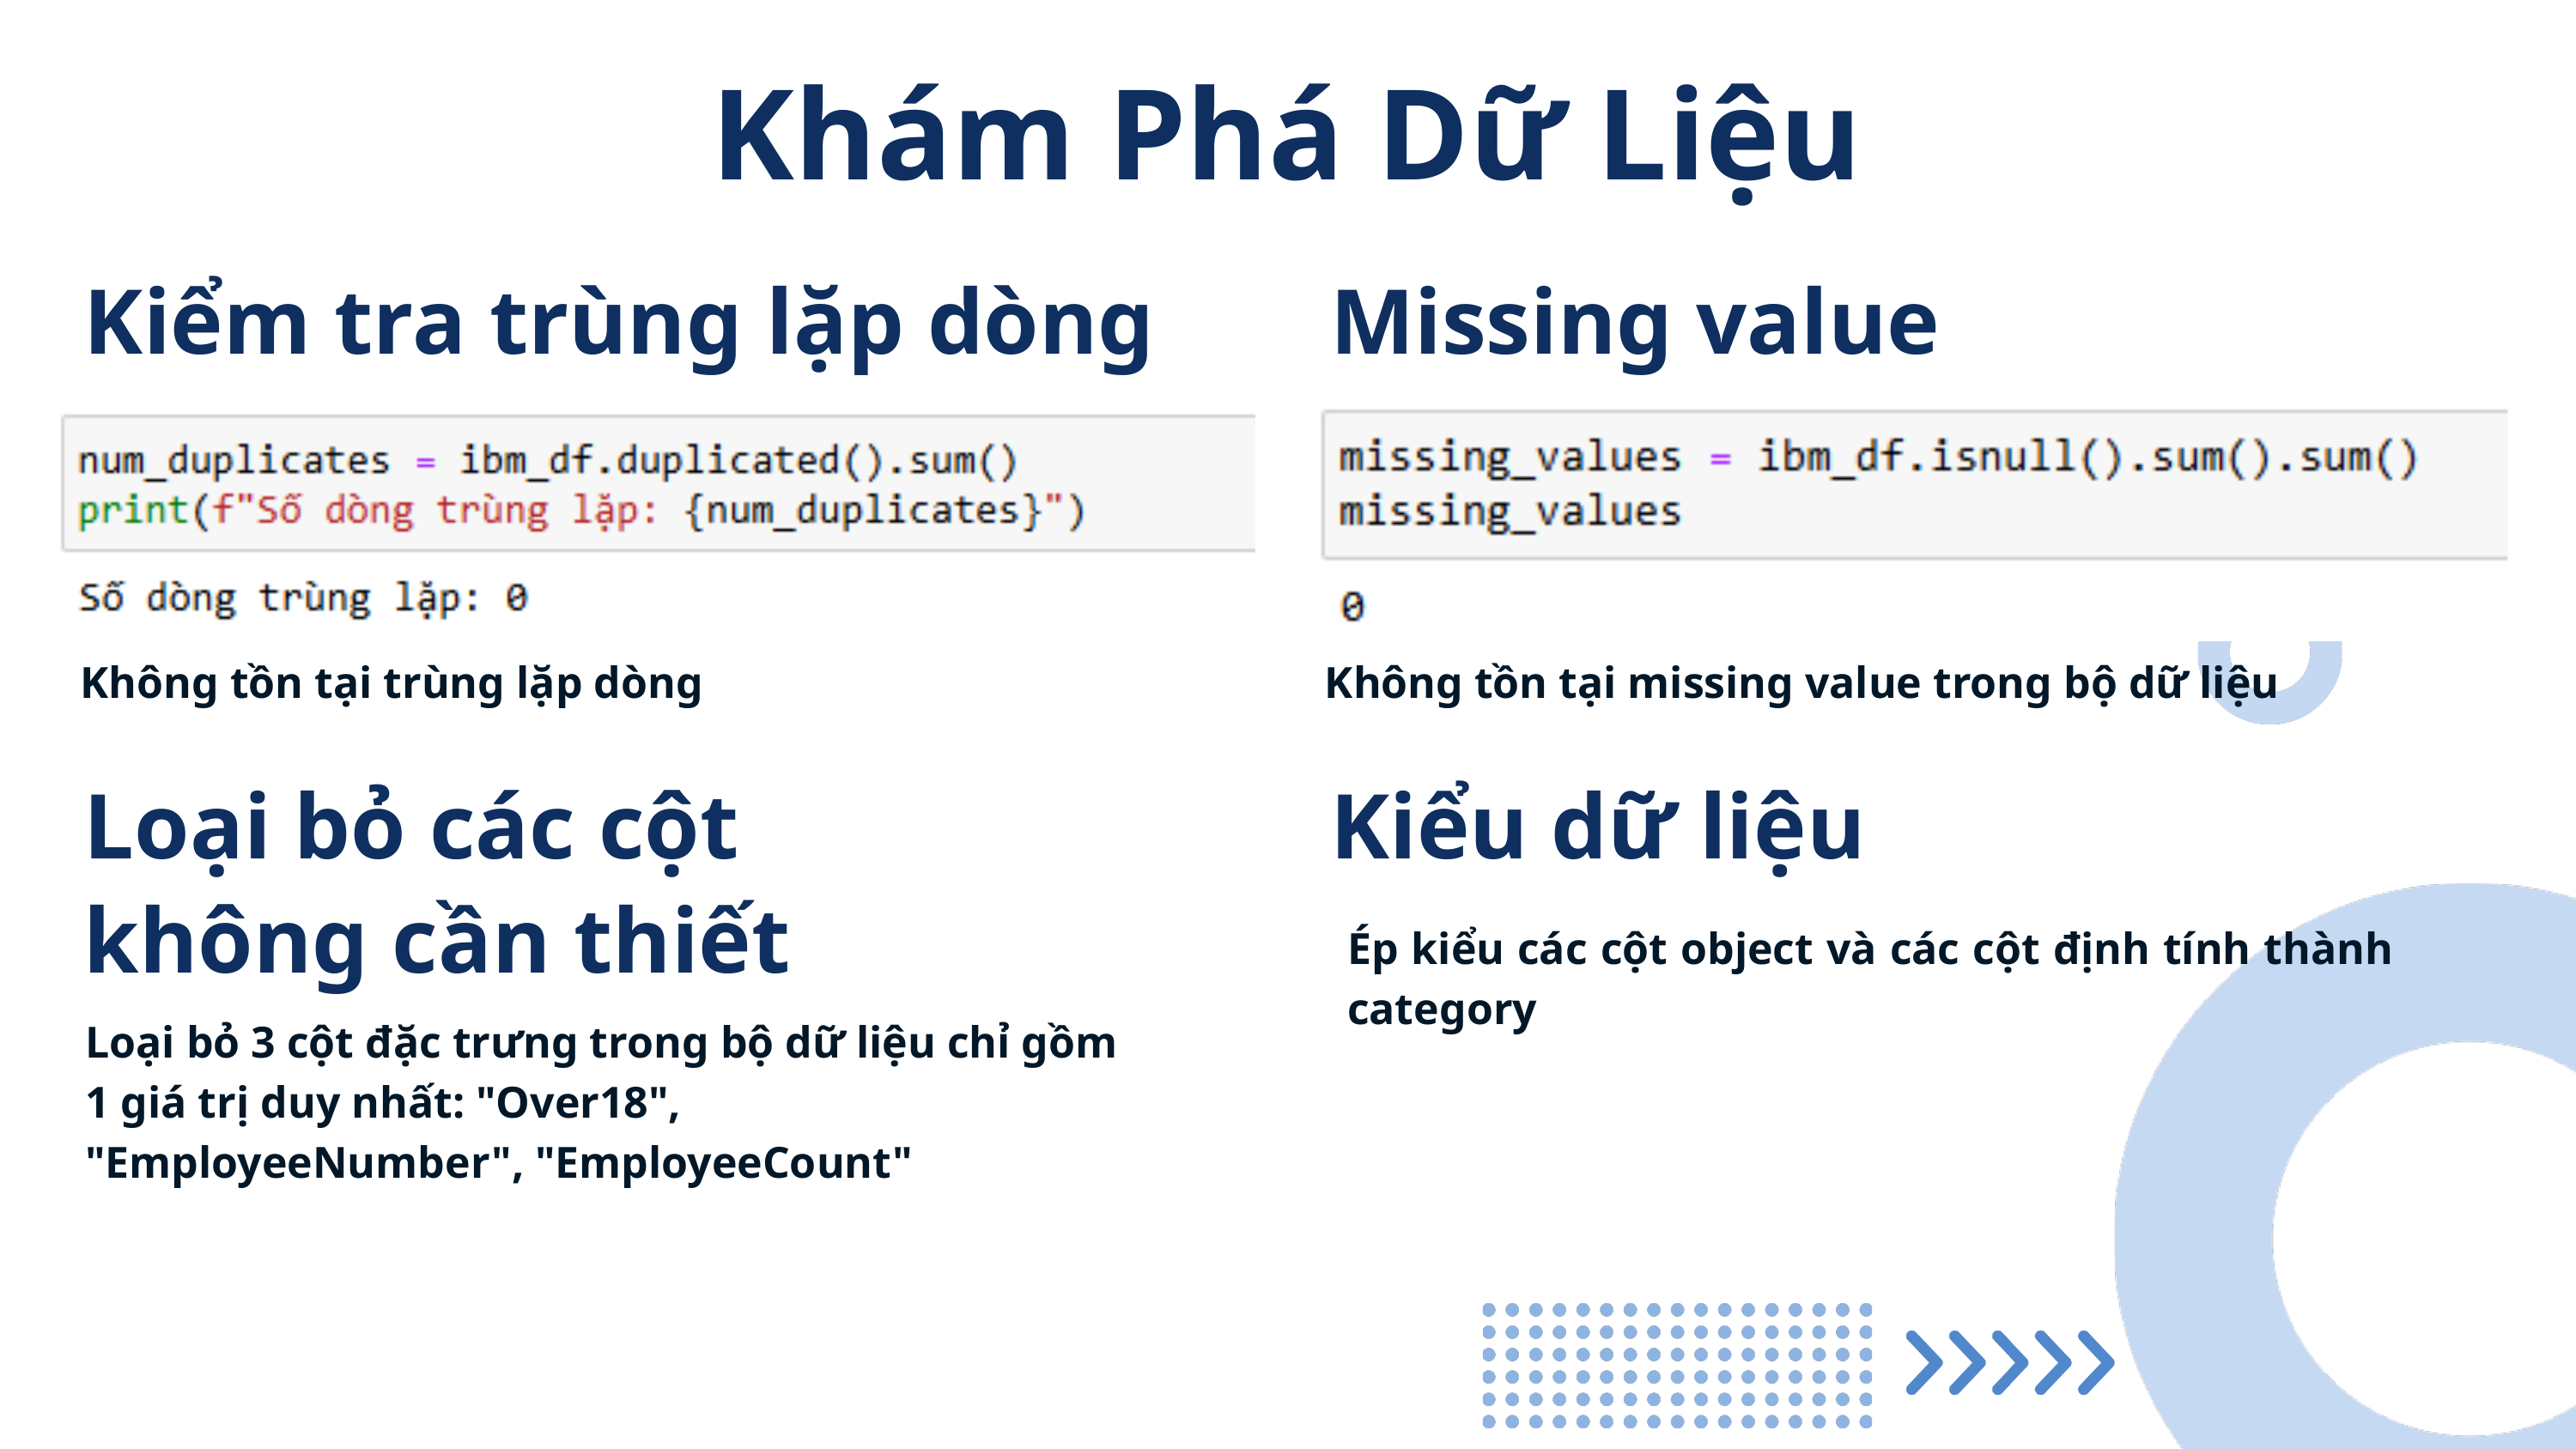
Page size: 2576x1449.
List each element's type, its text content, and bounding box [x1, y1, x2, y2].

text_box [1905, 1330, 2115, 1395]
text_box Khám Phá Dữ Liệu [711, 45, 1865, 205]
text_box Missing value [1330, 258, 2576, 373]
text_box [1303, 395, 2508, 641]
text_box Loại bỏ 3 cột đặc trưng trong bộ dữ liệu chỉ gồm 1 giá trị duy nhất: "Over18", "EmployeeNumber", "EmployeeCount" [85, 1006, 1127, 1247]
text_box Kiểm tra trùng lặp dòng [83, 258, 1330, 373]
text_box [1482, 1303, 1873, 1428]
text_box [2114, 883, 2576, 1449]
text_box [2197, 641, 2342, 646]
text_box [51, 407, 1255, 652]
text_box [2197, 707, 2342, 724]
text_box Không tồn tại missing value trong bộ dữ liệu [1324, 646, 2470, 707]
text_box Kiểu dữ liệu [1330, 763, 2576, 877]
text_box Loại bỏ các cột không cần thiết [83, 763, 898, 991]
text_box Ép kiểu các cột object và các cột định tính thành category [1347, 912, 2394, 1034]
text_box Không tồn tại trùng lặp dòng [80, 646, 1226, 707]
